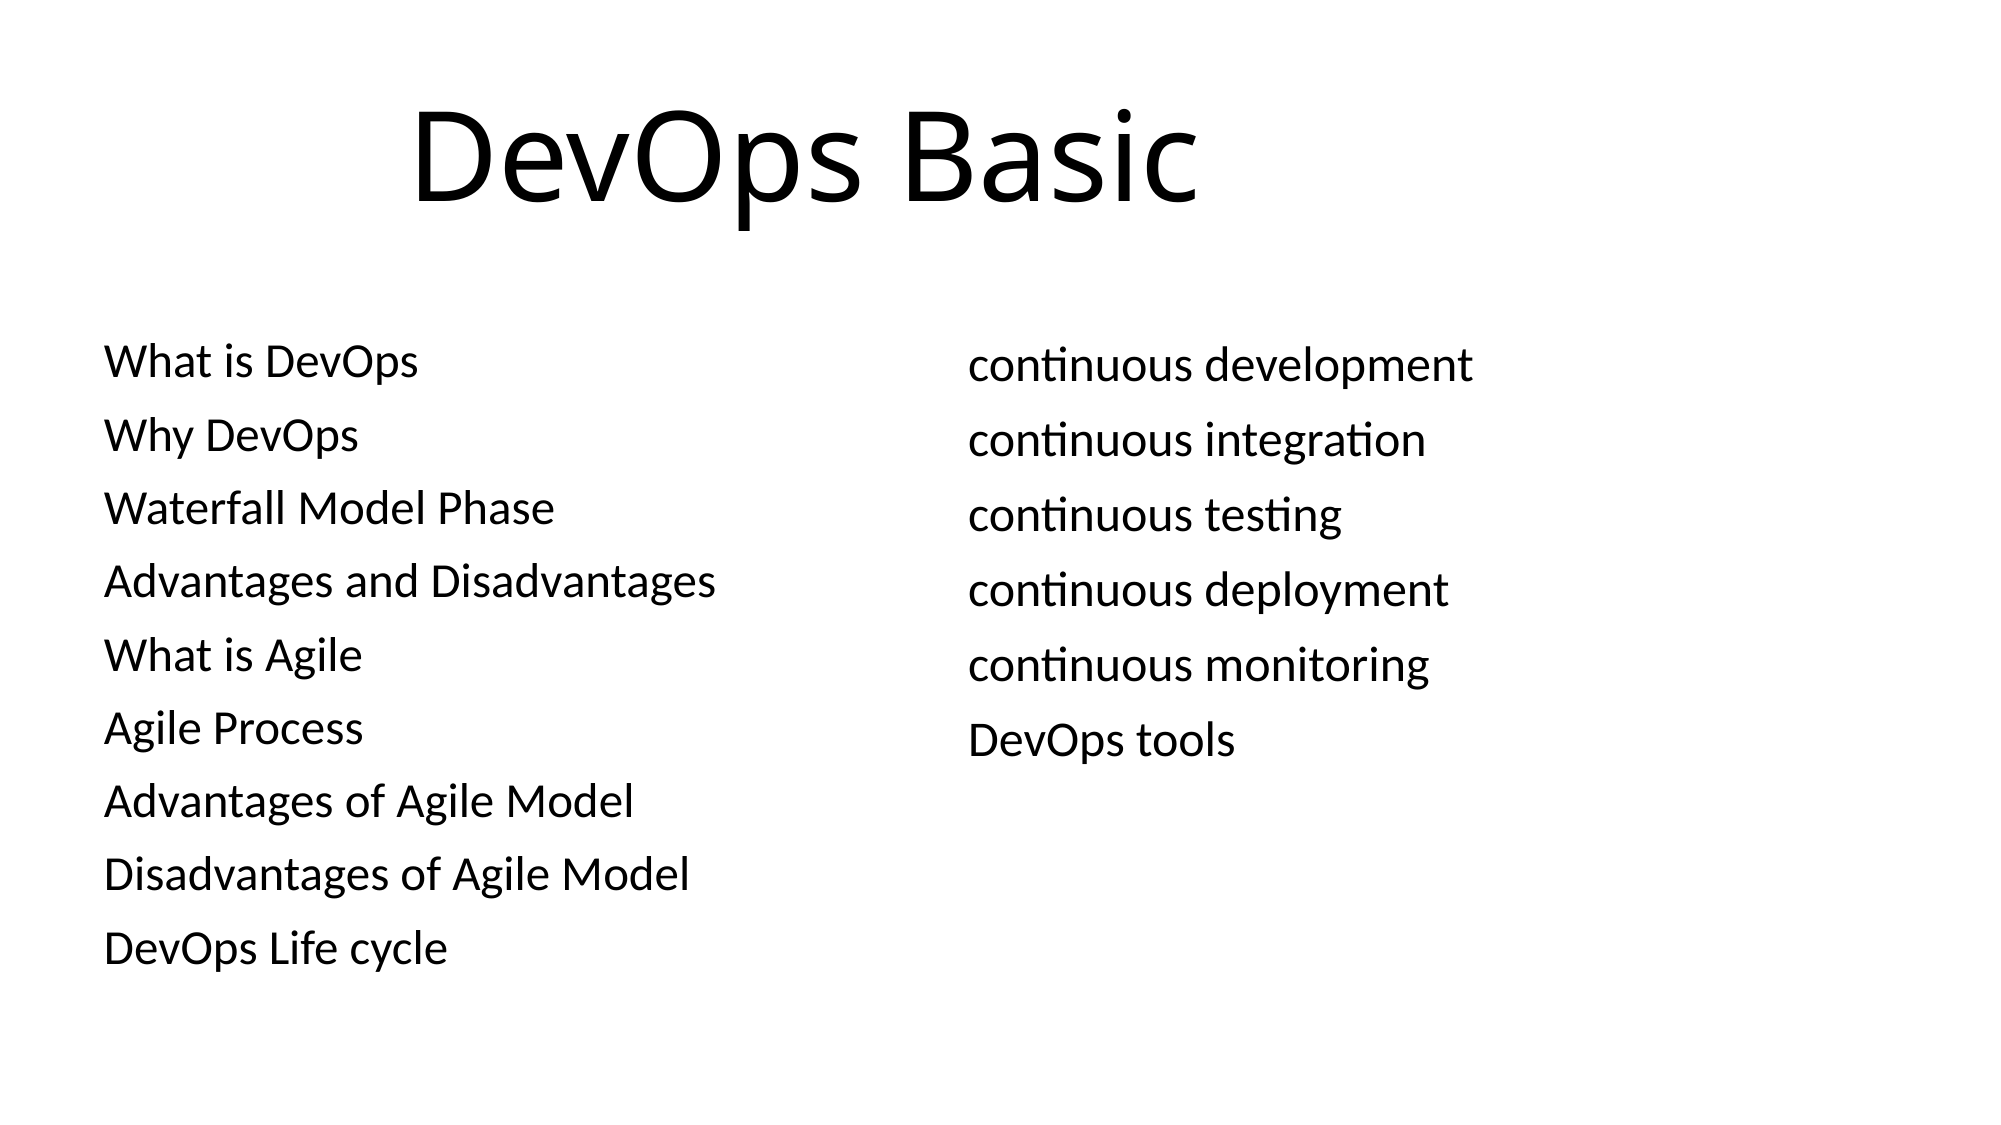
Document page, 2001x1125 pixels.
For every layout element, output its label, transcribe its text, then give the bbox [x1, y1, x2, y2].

subtitle What is DevOps Why DevOps Waterfall Model Phase Advantages and Disadvantages What is Agile Agile Process Advantages of Agile Model Disadvantages of Agile Model DevOps Life cycle [89, 328, 843, 988]
title DevOps Basic [54, 27, 1555, 236]
text_box continuous development continuous integration continuous testing continuous deployment continuous monitoring DevOps tools [953, 331, 1707, 991]
